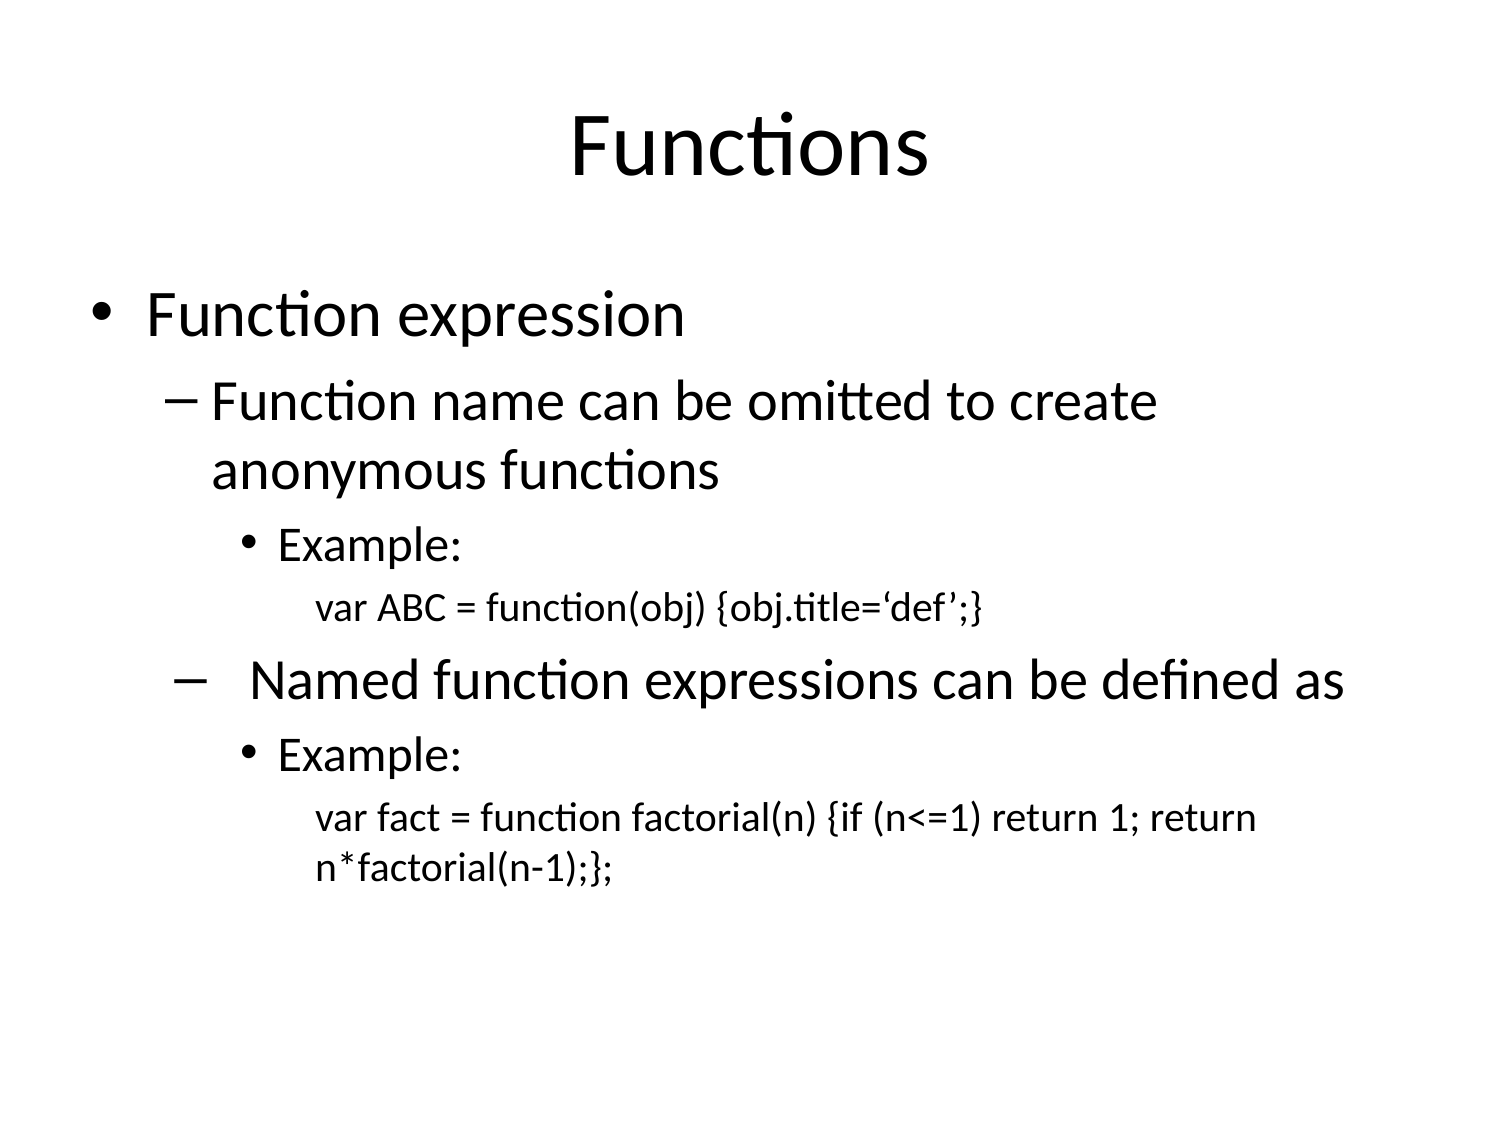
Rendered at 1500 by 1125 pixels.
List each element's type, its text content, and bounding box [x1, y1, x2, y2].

list Function expression Function name can be omitted to create anonymous functions Example: var ABC = function(obj) {obj.title=‘def’;} Named function expressions can be defined as Example: var fact = function factorial(n) {if (n<=1) return 1; return n*factorial(n-1);}; [75, 262, 1425, 1005]
title Functions [75, 45, 1425, 233]
